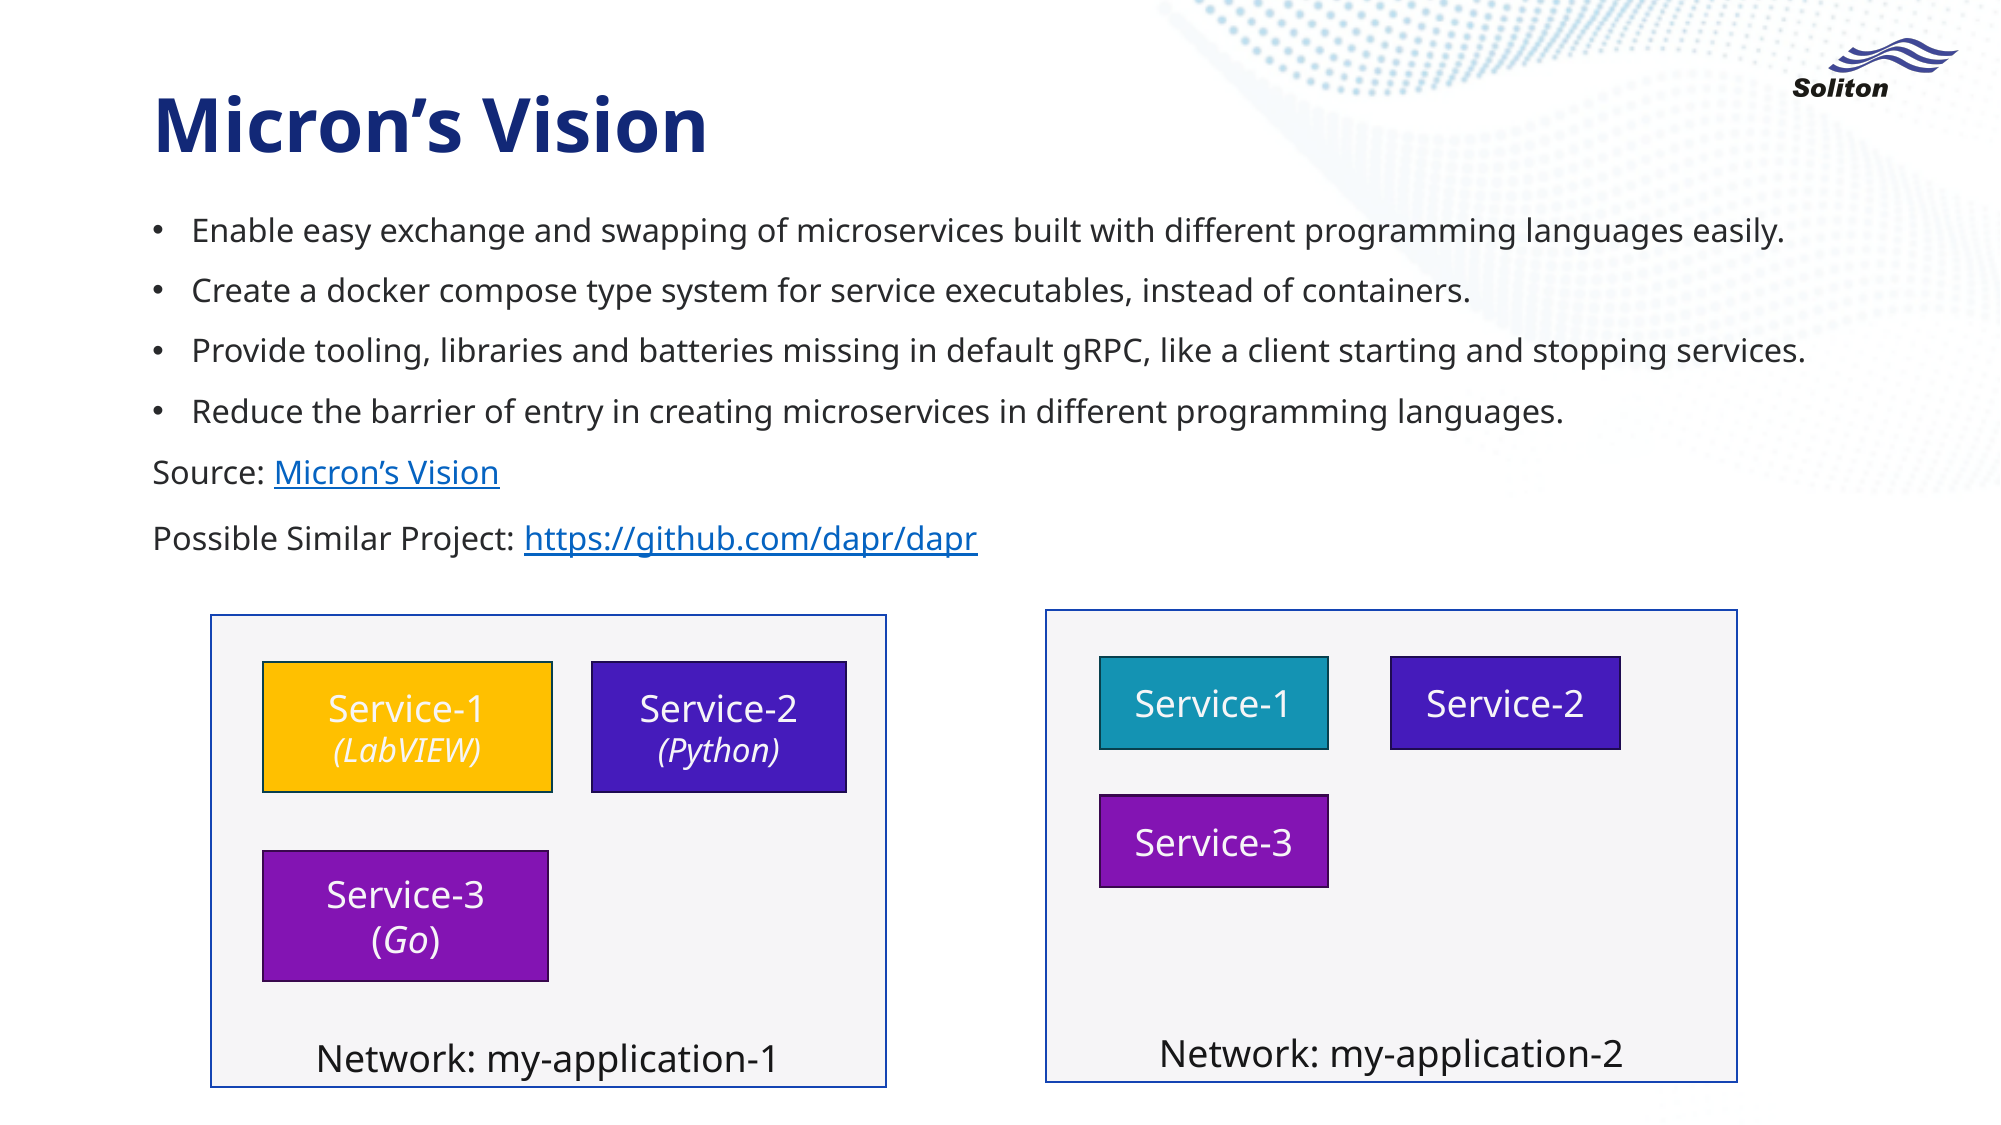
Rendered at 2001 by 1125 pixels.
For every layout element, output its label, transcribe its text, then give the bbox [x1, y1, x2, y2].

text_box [210, 615, 886, 1088]
list Enable easy exchange and swapping of microservices built with different programming languages easily. Create a docker compose type system for service executables, instead of containers. Provide tooling, libraries and batteries missing in default gRPC, like a client starting and stopping services. Reduce the barrier of entry in creating microservices in different programming languages. Source: Micron’s Vision Possible Similar Project: https://github.com/dapr/dapr [137, 194, 1863, 616]
picture [1792, 38, 1959, 98]
title Micron’s Vision [137, 59, 1863, 194]
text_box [1045, 610, 1737, 1083]
